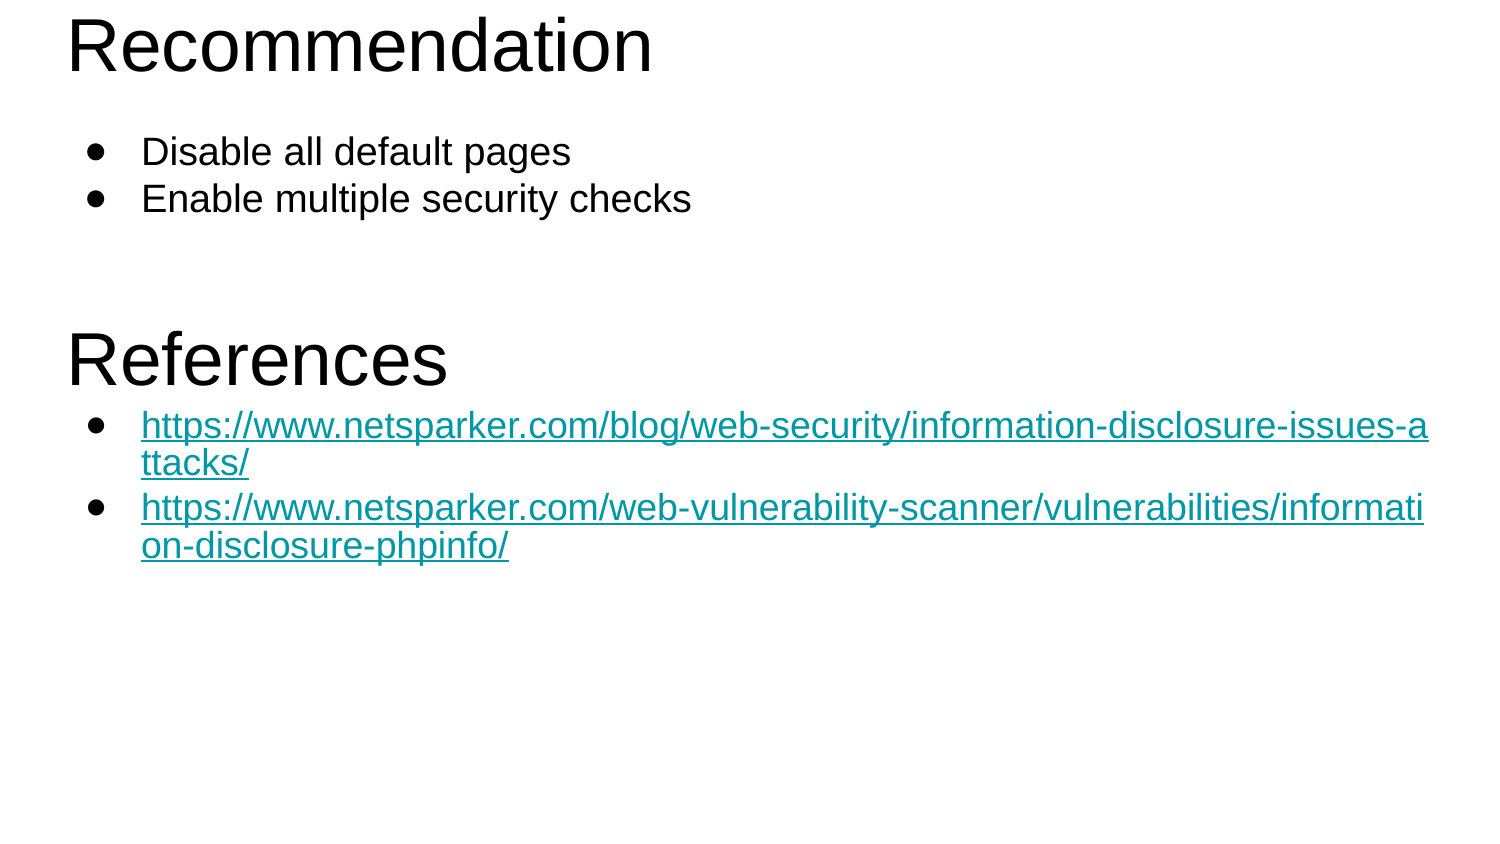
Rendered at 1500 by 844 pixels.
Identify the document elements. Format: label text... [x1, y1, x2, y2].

title Recommendation Disable all default pages Enable multiple security checks References https://www.netsparker.com/blog/web-security/information-disclosure-issues-attacks/ https://www.netsparker.com/web-vulnerability-scanner/vulnerabilities/information-disclosure-phpinfo/ [51, 20, 1449, 782]
